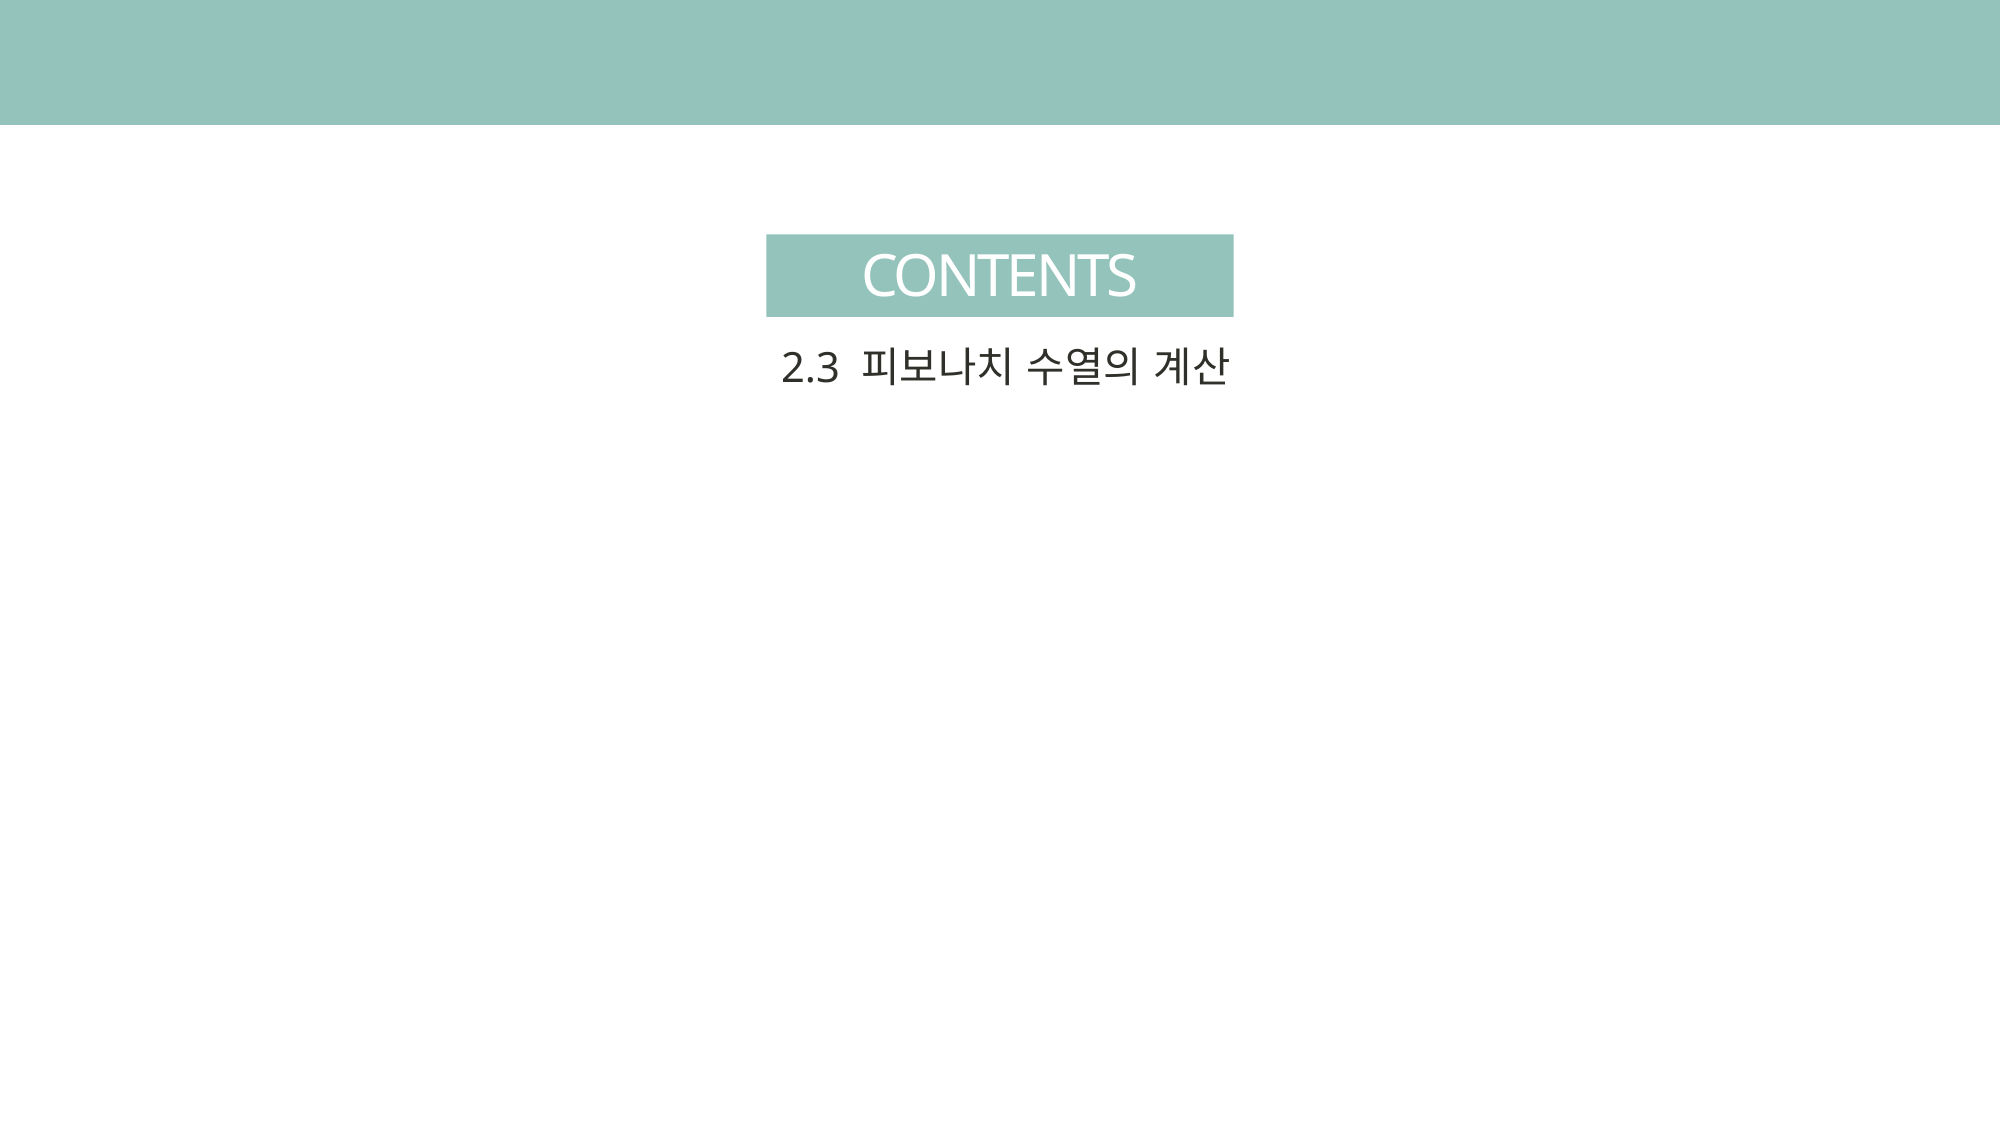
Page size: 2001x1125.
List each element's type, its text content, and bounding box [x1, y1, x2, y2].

text_box 2.3 피보나치 수열의 계산 [766, 333, 1433, 399]
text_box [766, 231, 1234, 317]
